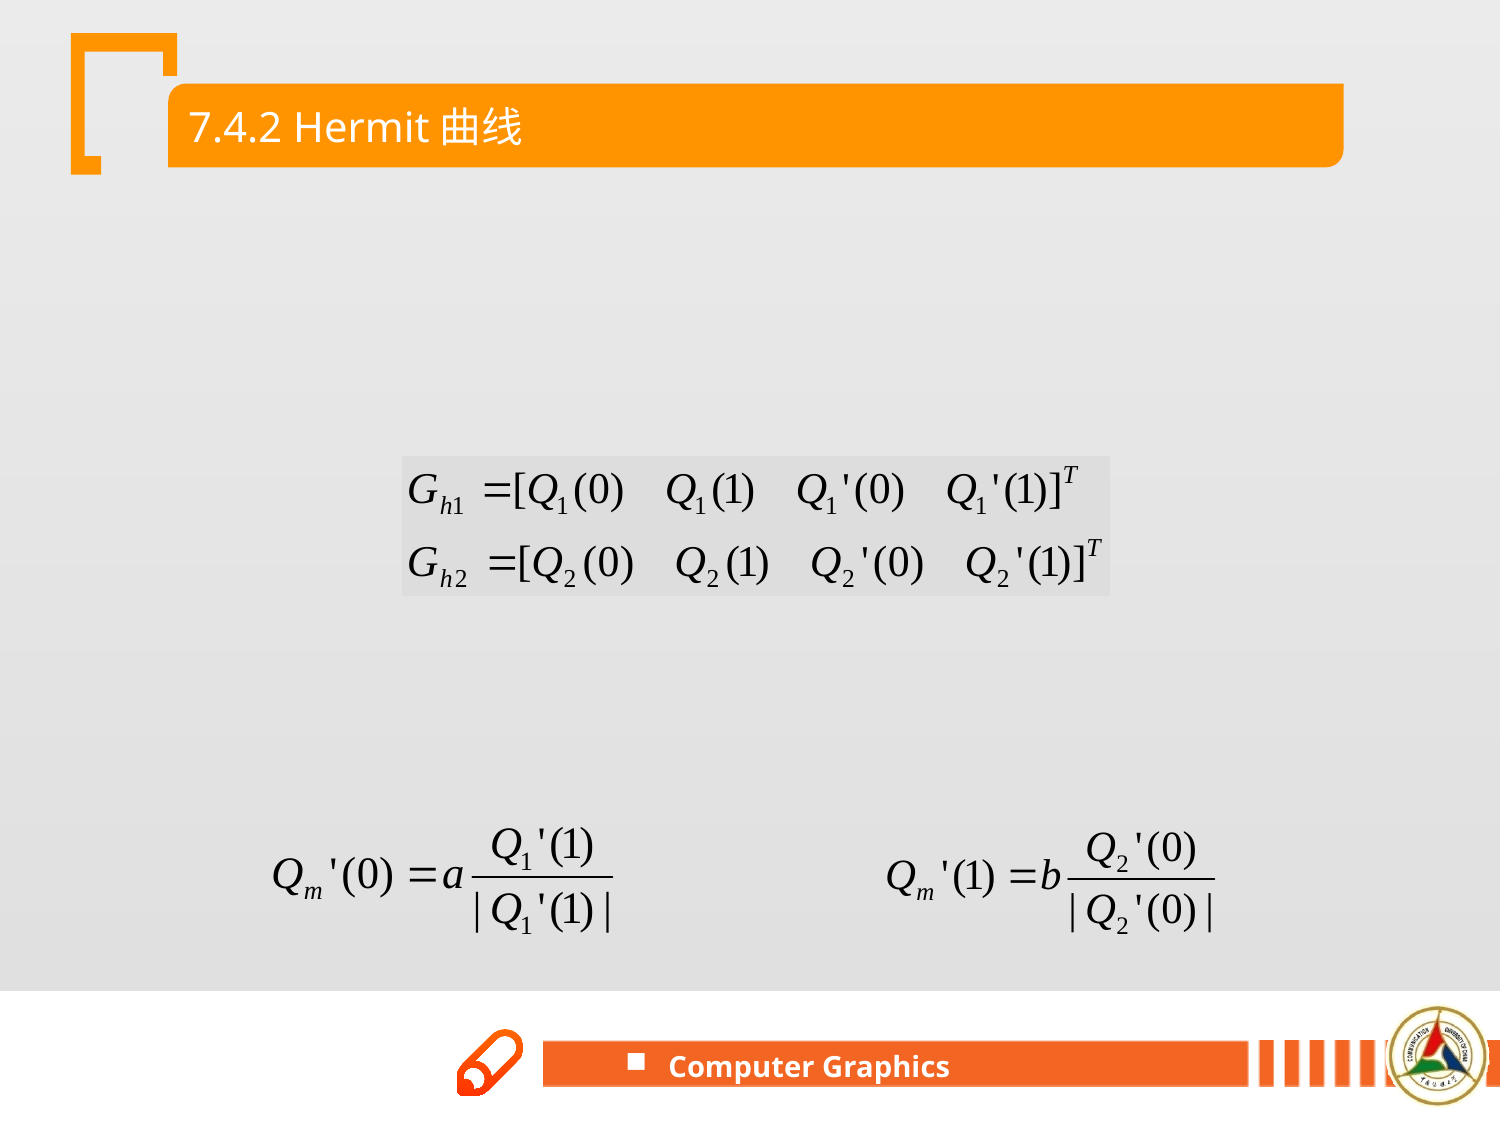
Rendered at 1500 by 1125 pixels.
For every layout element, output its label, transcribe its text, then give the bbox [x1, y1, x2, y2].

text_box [265, 813, 620, 945]
text_box 7.4.2 Hermit曲线 [167, 82, 1345, 169]
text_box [879, 817, 1223, 944]
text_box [401, 455, 1111, 596]
picture [543, 997, 1500, 1111]
